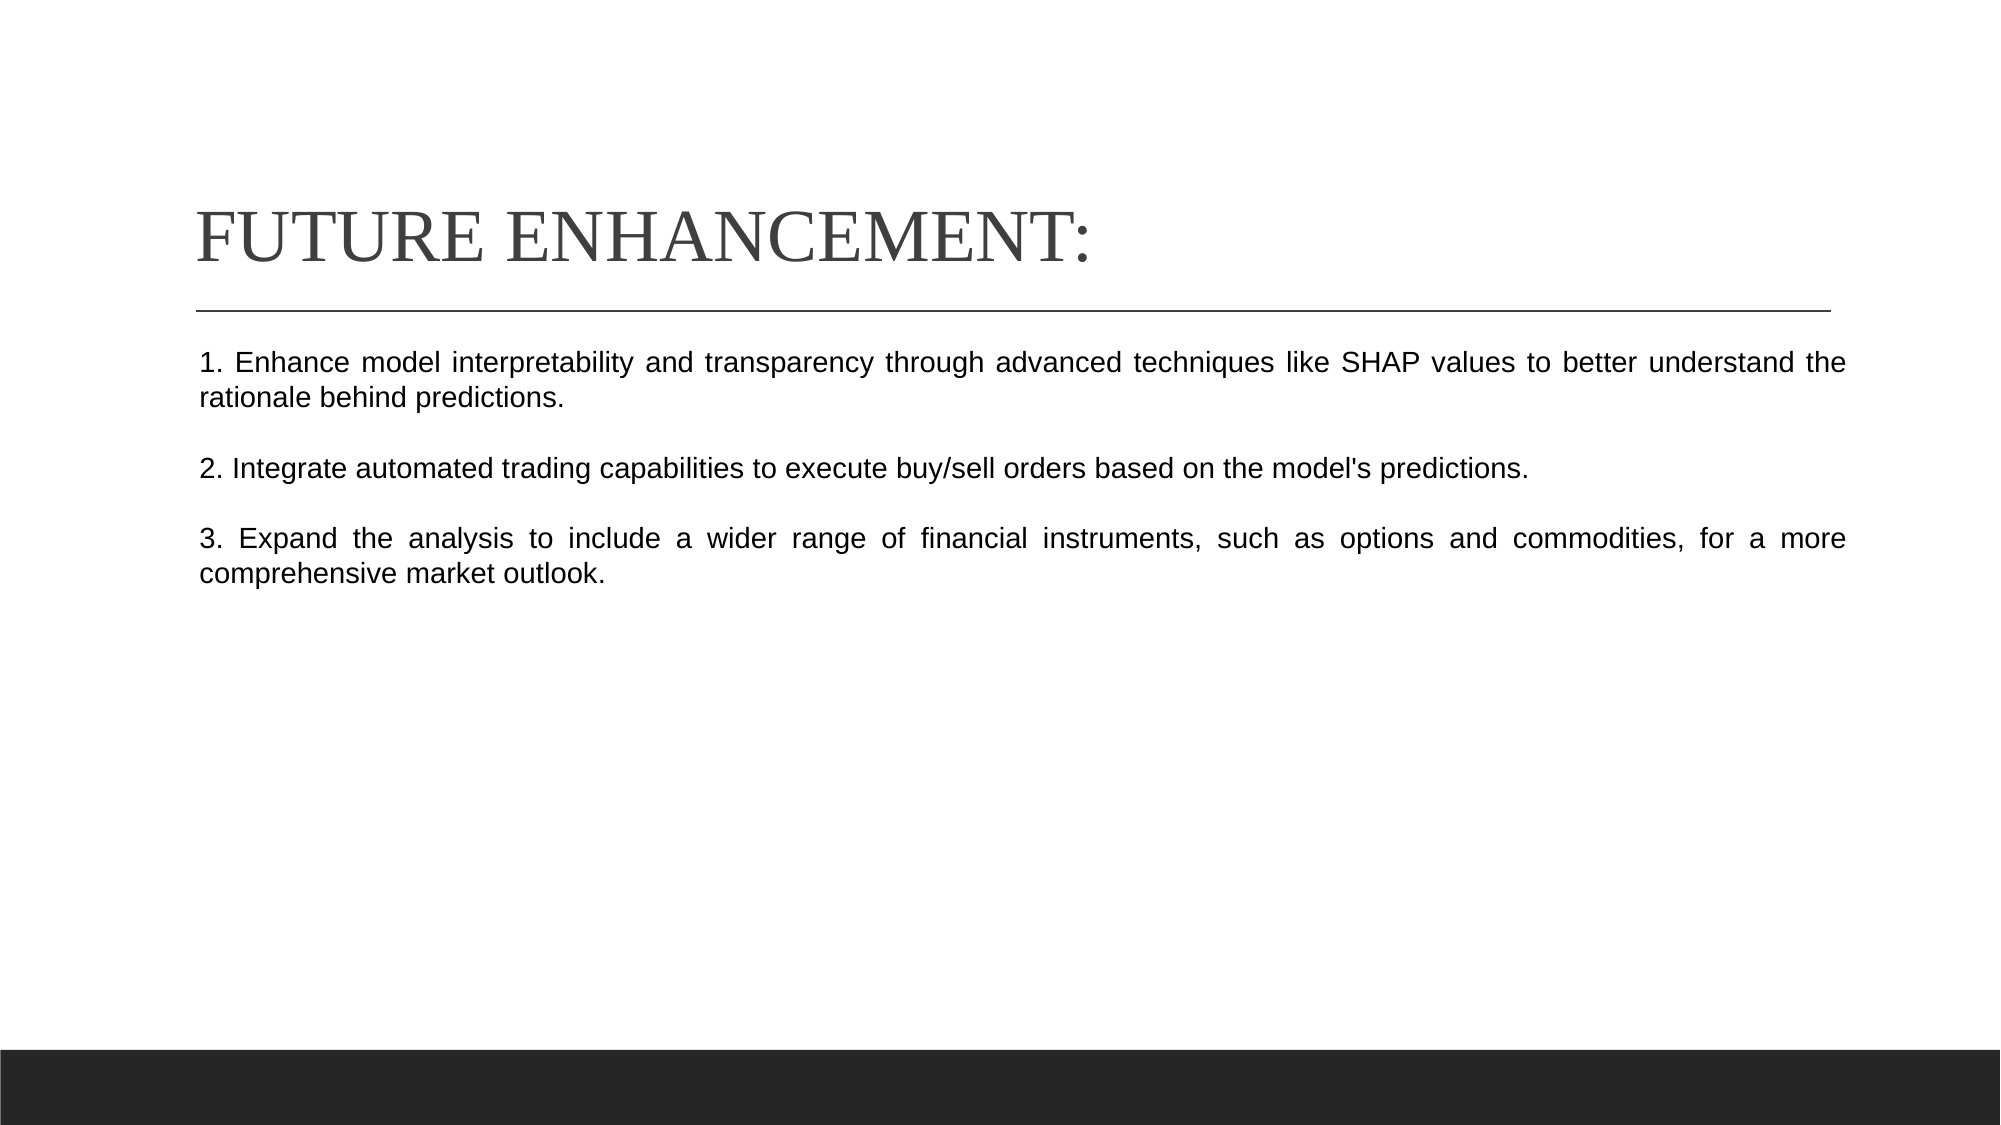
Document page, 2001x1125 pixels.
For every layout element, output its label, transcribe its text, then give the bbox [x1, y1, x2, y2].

title FUTURE ENHANCEMENT: [180, 47, 1830, 285]
text_box [58, 75, 1960, 992]
list 1. Enhance model interpretability and transparency through advanced techniques like SHAP values to better understand the rationale behind predictions. 2. Integrate automated trading capabilities to execute buy/sell orders based on the model's predictions. 3. Expand the analysis to include a wider range of financial instruments, such as options and commodities, for a more comprehensive market outlook. [199, 336, 1850, 954]
